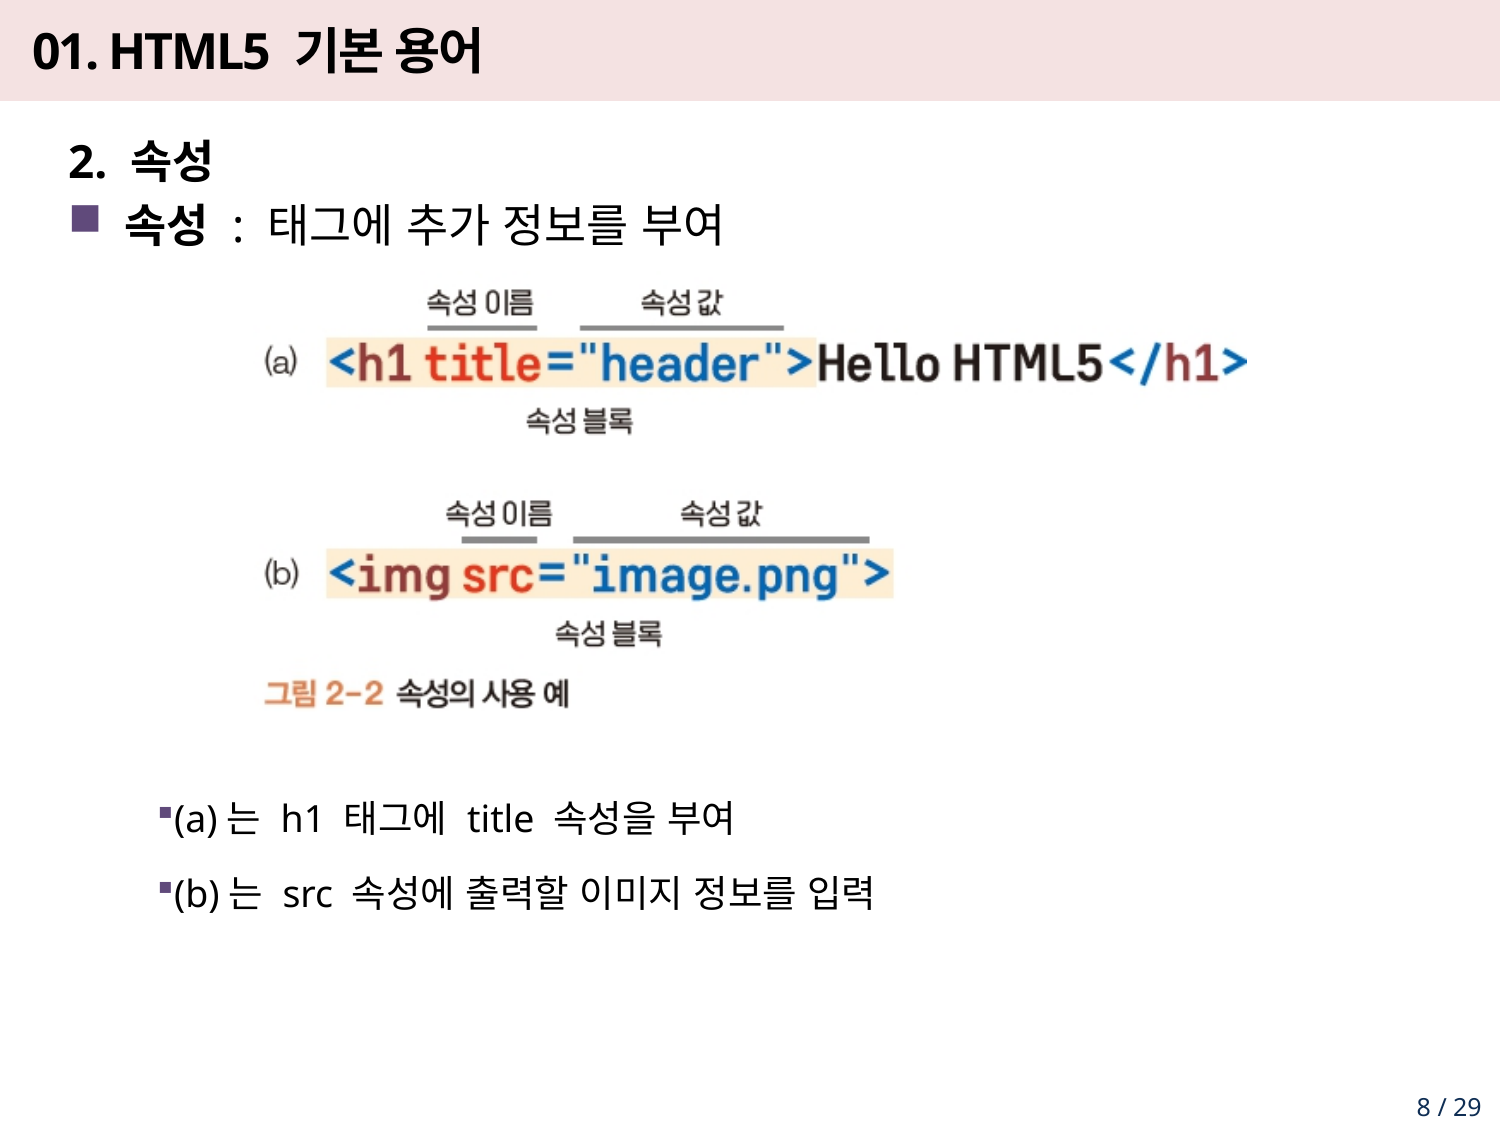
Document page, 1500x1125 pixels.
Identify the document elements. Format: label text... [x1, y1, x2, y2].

title 01. HTML5 기본 용어 [17, 10, 1295, 89]
picture [253, 271, 1247, 717]
list 2. 속성 속성 : 태그에 추가 정보를 부여 (a)는 h1 태그에 title 속성을 부여 (b)는 src 속성에 출력할 이미지 정보를 입력 [53, 125, 1425, 1005]
